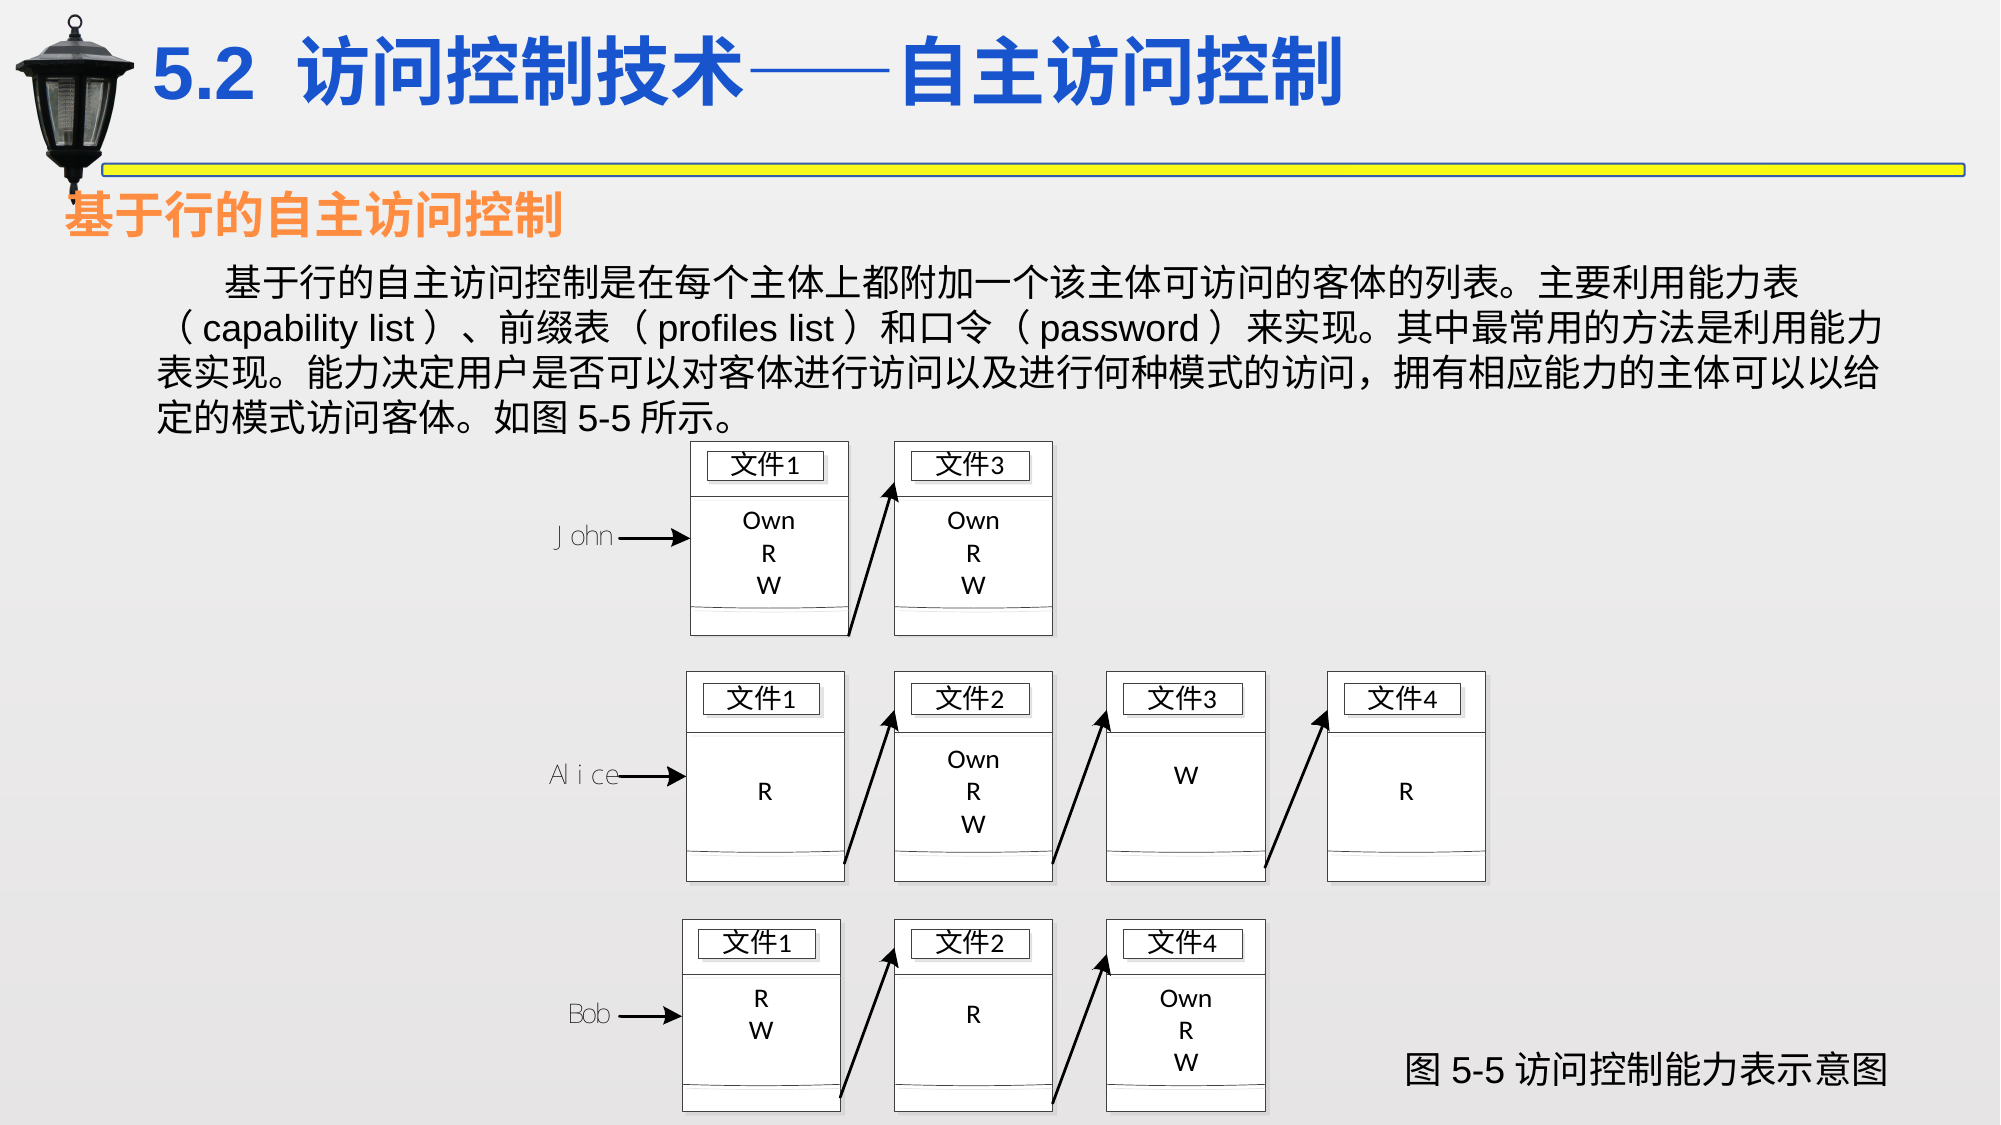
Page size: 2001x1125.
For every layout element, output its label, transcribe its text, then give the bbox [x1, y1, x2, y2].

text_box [9, 6, 1965, 214]
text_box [513, 437, 1494, 1125]
text_box 基于行的自主访问控制 [49, 214, 580, 251]
text_box 基于行的自主访问控制是在每个主体上都附加一个该主体可访问的客体的列表。主要利用能力表（capability list）、前缀表（profiles list）和口令（password）来实现。其中最常用的方法是利用能力表实现。能力决定用户是否可以对客体进行访问以及进行何种模式的访问，拥有相应能力的主体可以以给定的模式访问客体。如图5-5所示。 [141, 251, 1920, 447]
text_box 图5-5访问控制能力表示意图 [1494, 1038, 1906, 1099]
